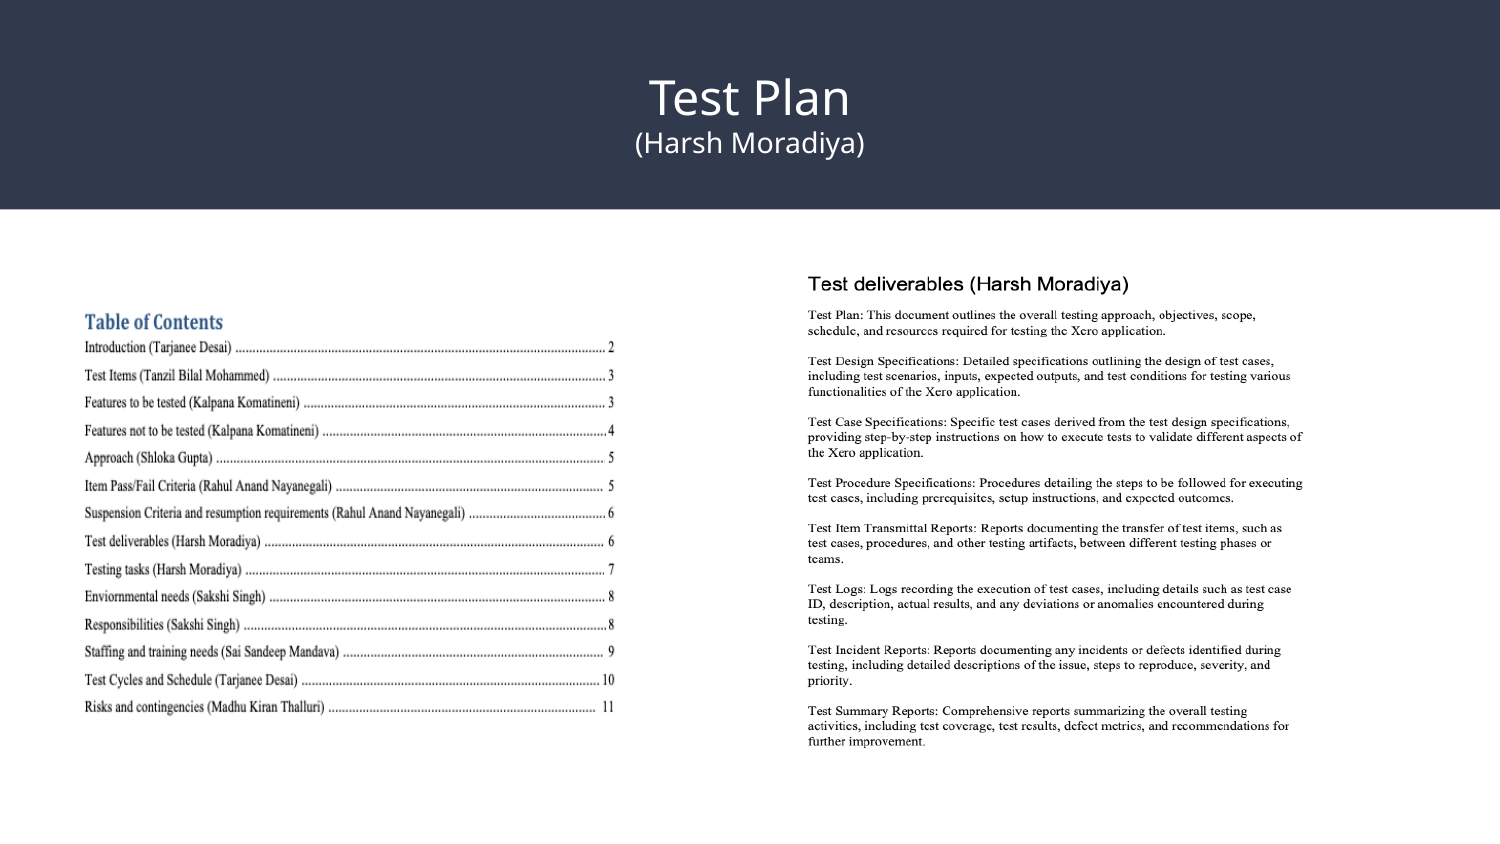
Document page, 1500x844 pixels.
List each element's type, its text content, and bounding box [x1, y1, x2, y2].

picture [780, 270, 1352, 760]
picture [51, 289, 642, 739]
title Test Plan (Harsh Moradiya) [51, 52, 1449, 175]
